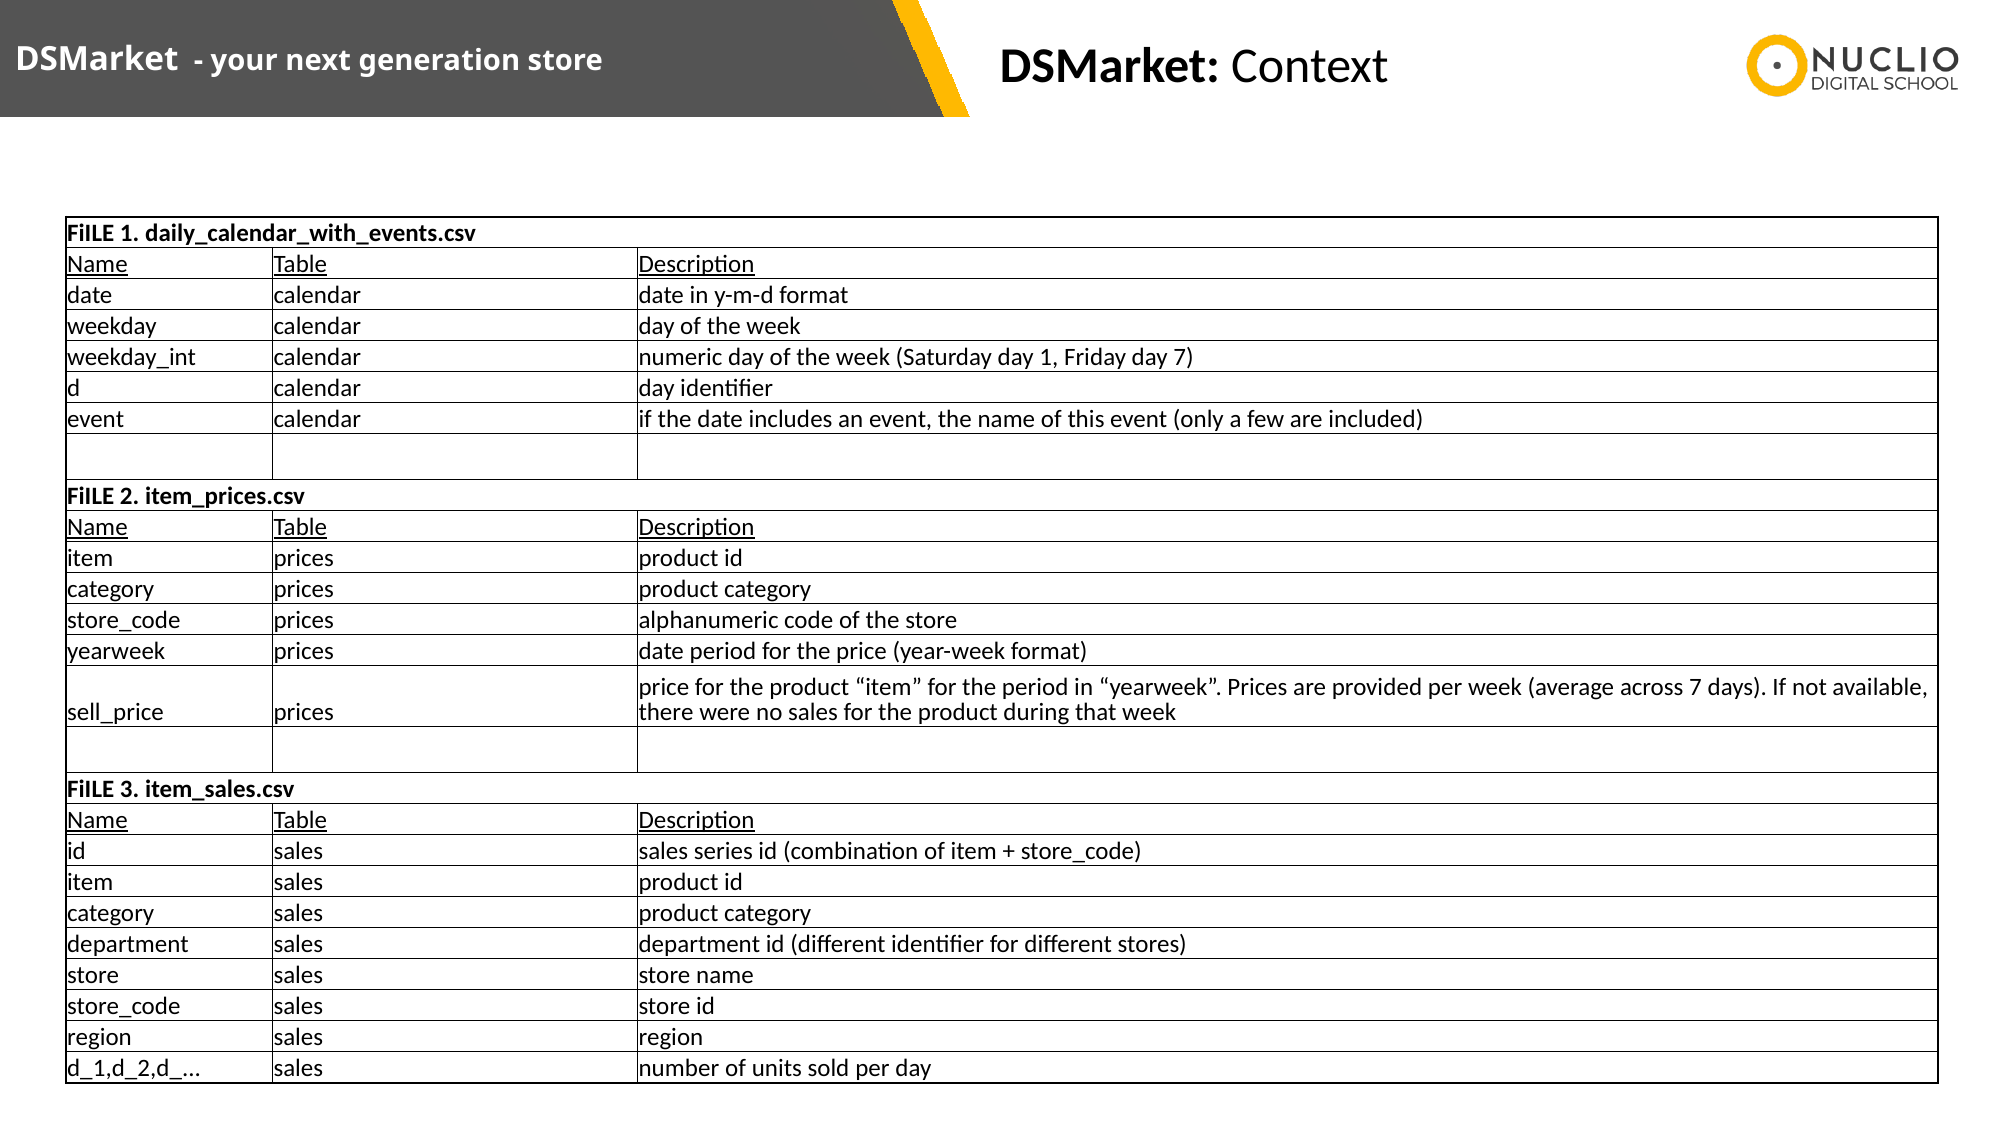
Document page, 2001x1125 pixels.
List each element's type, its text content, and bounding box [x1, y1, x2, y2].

table_cell sales [273, 897, 637, 927]
table_cell sales series id (combination of item + store_code) [638, 835, 1937, 865]
table_cell product id [638, 866, 1937, 896]
table_cell day of the week [638, 310, 1937, 340]
table_cell date in y-m-d format [638, 279, 1937, 309]
table_cell prices [273, 666, 637, 726]
table_cell store_code [67, 604, 272, 634]
table_cell item [67, 866, 272, 896]
table_cell alphanumeric code of the store [638, 604, 1937, 634]
table_cell id [67, 835, 272, 865]
table_cell calendar [273, 279, 637, 309]
table_cell date [67, 279, 272, 309]
table_cell weekday_int [67, 341, 272, 371]
table_cell Description [638, 248, 1937, 278]
table_cell sales [273, 866, 637, 896]
table_cell [273, 727, 637, 772]
table_cell day identifier [638, 372, 1937, 402]
table_cell store_code [67, 990, 272, 1020]
table_cell date period for the price (year-week format) [638, 635, 1937, 665]
table_cell prices [273, 542, 637, 572]
table_cell sales [273, 1052, 637, 1082]
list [0, 0, 1001, 121]
table_cell prices [273, 635, 637, 665]
table_cell sales [273, 928, 637, 958]
table_cell sell_price [67, 666, 272, 726]
table_cell product id [638, 542, 1937, 572]
table_cell sales [273, 990, 637, 1020]
table_cell numeric day of the week (Saturday day 1, Friday day 7) [638, 341, 1937, 371]
table_cell category [67, 897, 272, 927]
table_cell yearweek [67, 635, 272, 665]
table_cell product category [638, 573, 1937, 603]
table_cell [273, 434, 637, 479]
table_cell Table [273, 511, 637, 541]
table_cell calendar [273, 403, 637, 433]
table_cell department id (different identifier for different stores) [638, 928, 1937, 958]
table_cell product category [638, 897, 1937, 927]
table_cell Description [638, 511, 1937, 541]
table_cell [67, 434, 272, 479]
table_cell [638, 434, 1937, 479]
table_cell Table [273, 248, 637, 278]
table_cell store id [638, 990, 1937, 1020]
table_header FiILE 1. daily_calendar_with_events.csv [67, 218, 1937, 247]
table_cell prices [273, 573, 637, 603]
table_cell d_1,d_2,d_... [67, 1052, 272, 1082]
table_cell sales [273, 1021, 637, 1051]
text_box DSMarket: Context [1004, 32, 1741, 93]
table_cell region [638, 1021, 1937, 1051]
table_cell [67, 727, 272, 772]
table_cell price for the product “item” for the period in “yearweek”. Prices are provided per week (average across 7 days). If not available, there were no sales for the product during that week [638, 666, 1937, 726]
table_cell calendar [273, 372, 637, 402]
table_cell [638, 727, 1937, 772]
table_cell event [67, 403, 272, 433]
table_cell department [67, 928, 272, 958]
table_cell calendar [273, 341, 637, 371]
table_cell if the date includes an event, the name of this event (only a few are included) [638, 403, 1937, 433]
table_cell Description [638, 804, 1937, 834]
table_cell calendar [273, 310, 637, 340]
table_cell Name [67, 511, 272, 541]
table_cell weekday [67, 310, 272, 340]
table_cell sales [273, 959, 637, 989]
table_cell Table [273, 804, 637, 834]
table_cell sales [273, 835, 637, 865]
table_cell number of units sold per day [638, 1052, 1937, 1082]
table_cell item [67, 542, 272, 572]
table_cell d [67, 372, 272, 402]
table_cell store name [638, 959, 1937, 989]
picture [1742, 32, 1963, 99]
table_cell Name [67, 248, 272, 278]
table_cell FiILE 2. item_prices.csv [67, 480, 1937, 510]
table_cell FiILE 3. item_sales.csv [67, 773, 1937, 803]
table_cell Name [67, 804, 272, 834]
table_cell category [67, 573, 272, 603]
table_cell store [67, 959, 272, 989]
table_cell prices [273, 604, 637, 634]
table_cell region [67, 1021, 272, 1051]
